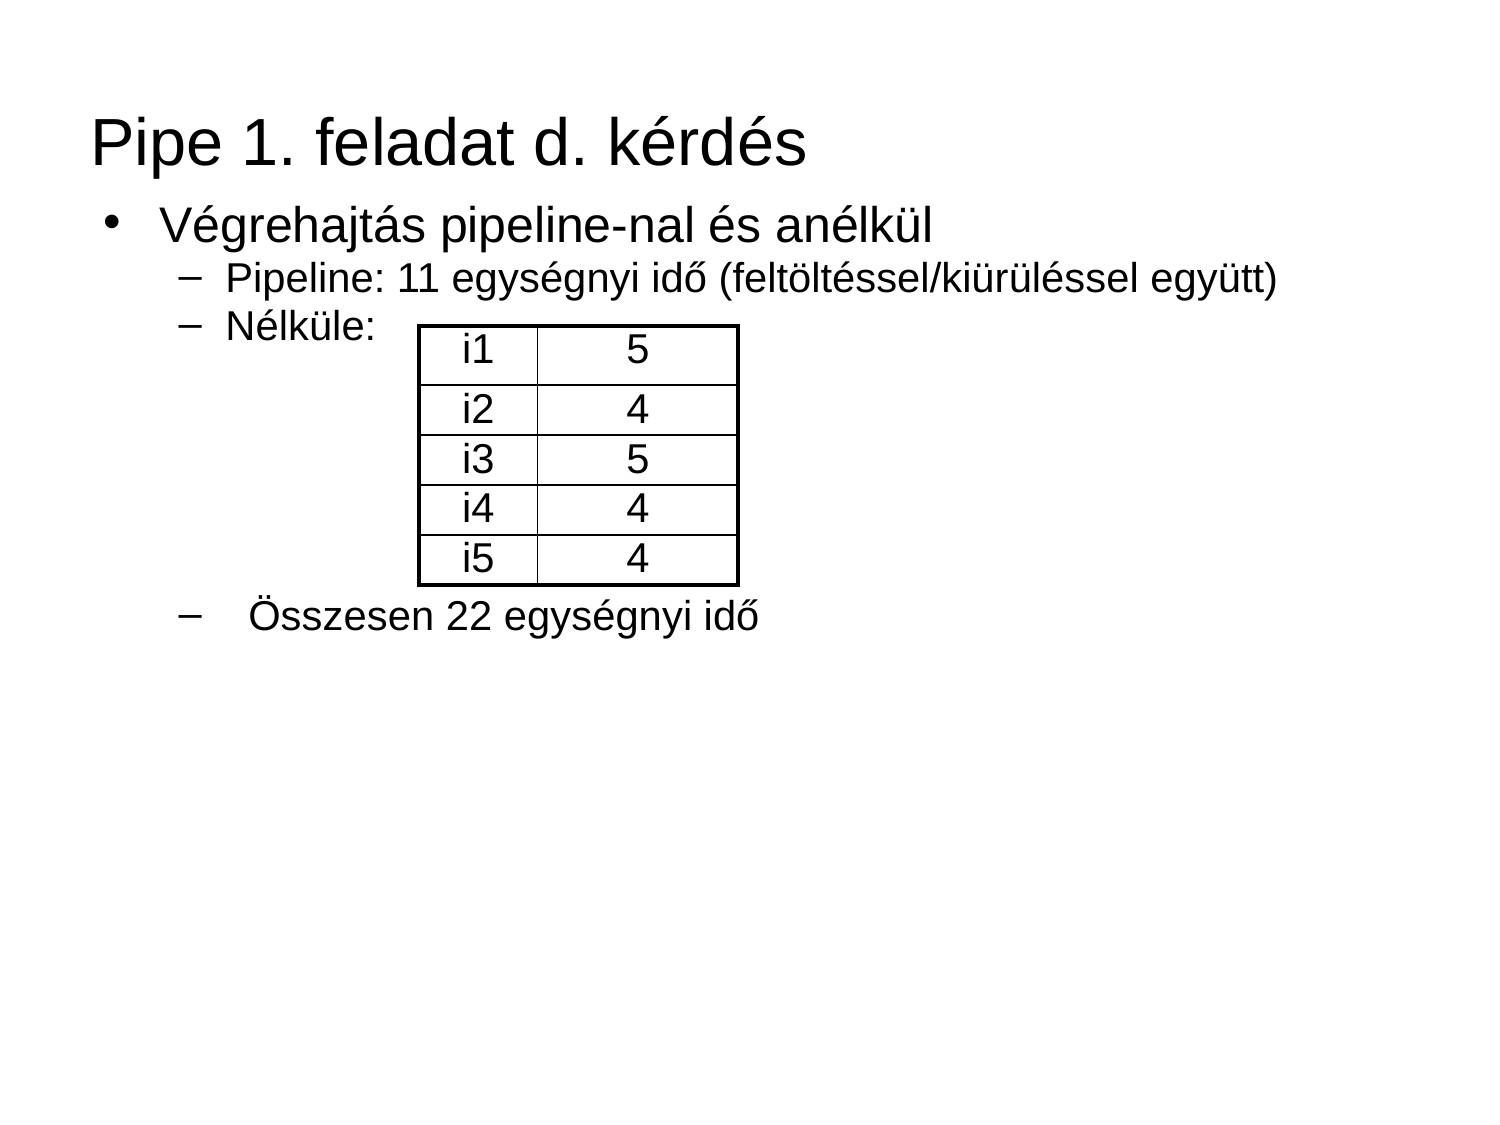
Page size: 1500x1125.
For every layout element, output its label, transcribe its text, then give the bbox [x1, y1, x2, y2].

table_cell i3 [421, 436, 537, 484]
title Pipe 1. feladat d. kérdés [75, 45, 1425, 233]
table_cell 4 [538, 486, 736, 534]
table_header 5 [538, 328, 736, 384]
table_cell 4 [538, 536, 736, 583]
table_cell i4 [421, 486, 537, 534]
table_cell 4 [538, 386, 736, 434]
table_header i1 [421, 328, 537, 384]
list Végrehajtás pipeline-nal és anélkül Pipeline: 11 egységnyi idő (feltöltéssel/kiürüléssel együtt) Nélküle: Összesen 22 egységnyi idő [88, 196, 1436, 917]
table_cell i2 [421, 386, 537, 434]
table_cell i5 [421, 536, 537, 583]
table_cell 5 [538, 436, 736, 484]
